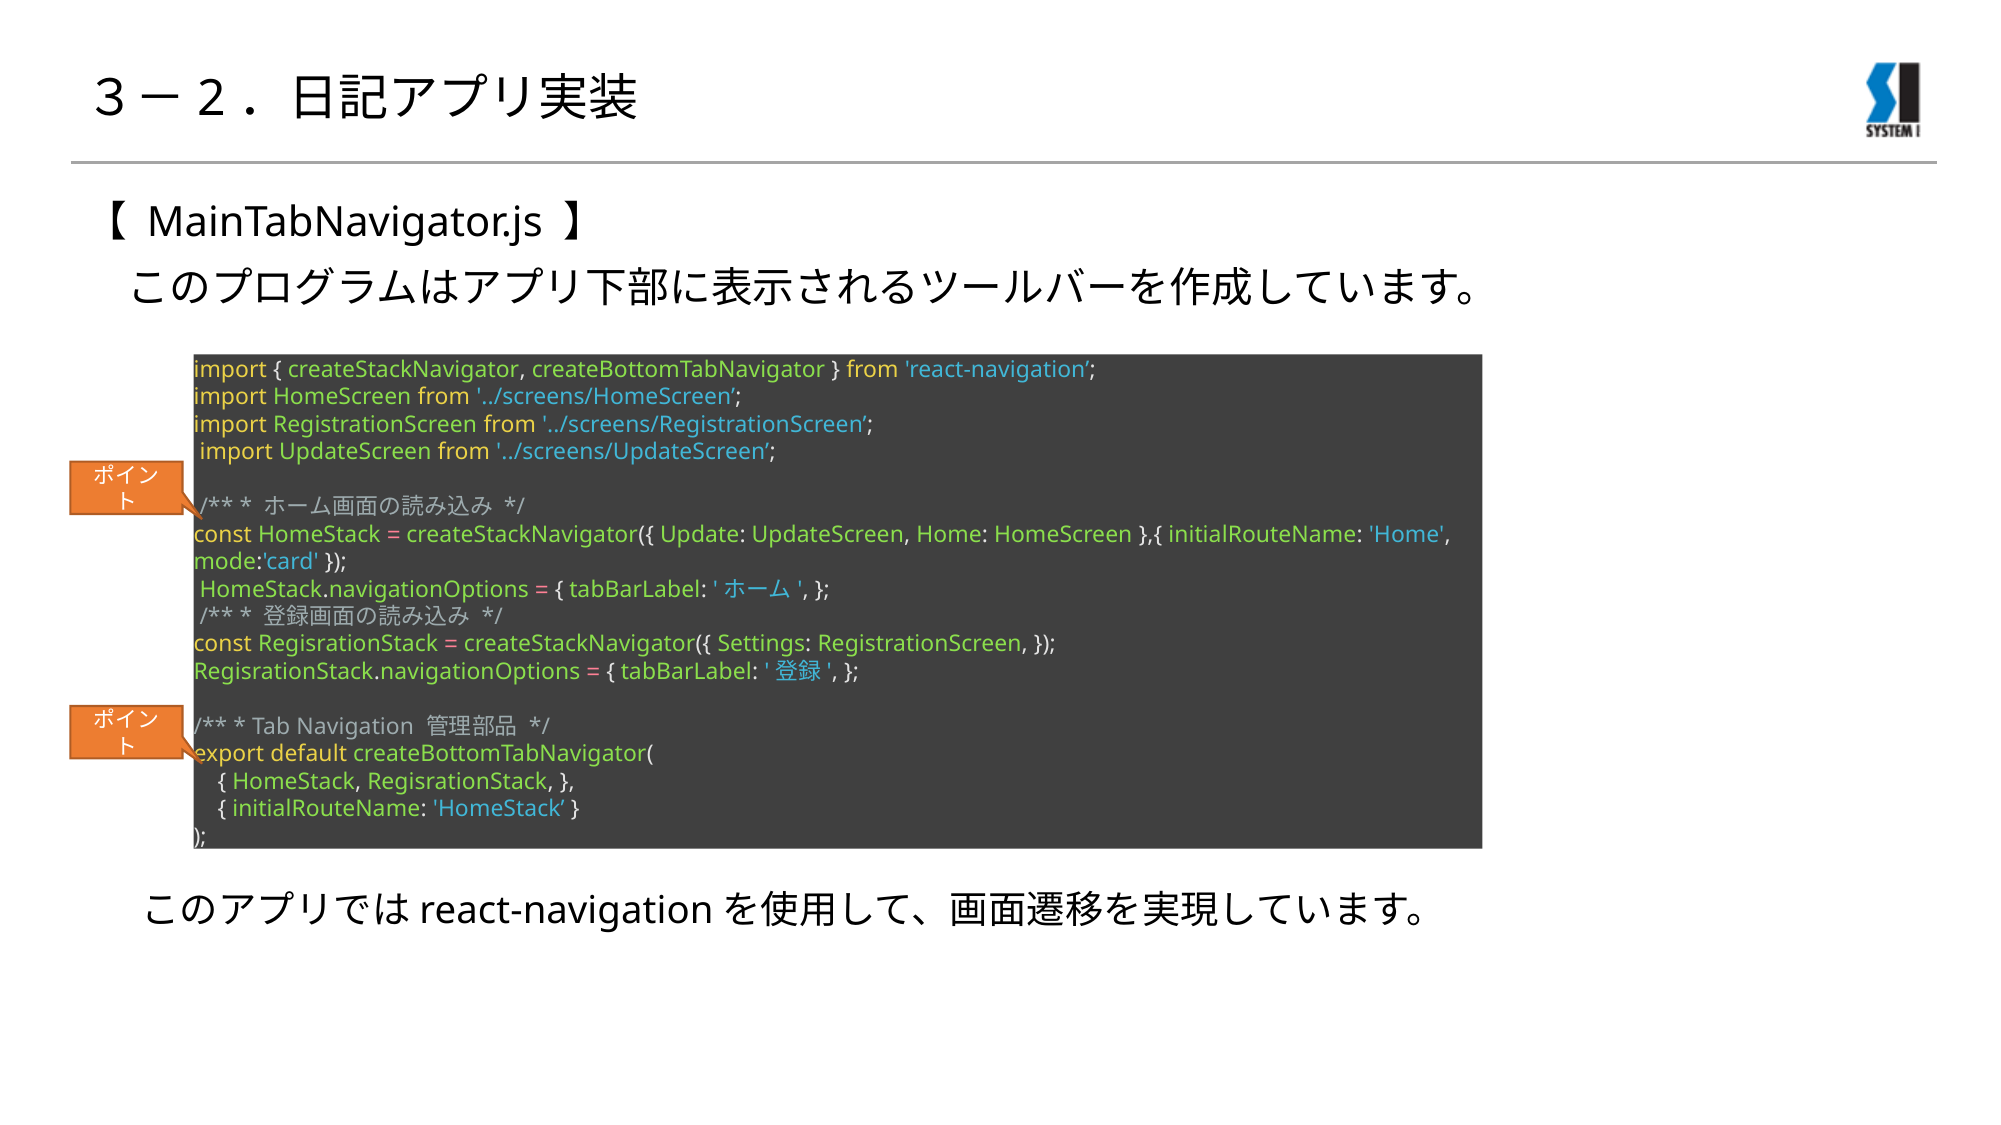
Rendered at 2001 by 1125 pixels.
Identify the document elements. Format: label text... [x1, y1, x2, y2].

text_box import { createStackNavigator, createBottomTabNavigator } from 'react-navigation’; import HomeScreen from '../screens/HomeScreen’; import RegistrationScreen from '../screens/RegistrationScreen’; import UpdateScreen from '../screens/UpdateScreen’; /** * ホーム画面の読み込み */ const HomeStack = createStackNavigator({ Update: UpdateScreen, Home: HomeScreen },{ initialRouteName: 'Home', mode:'card' }); HomeStack.navigationOptions = { tabBarLabel: 'ホーム', }; /** * 登録画面の読み込み */ const RegisrationStack = createStackNavigator({ Settings: RegistrationScreen, }); RegisrationStack.navigationOptions = { tabBarLabel: '登録', }; /** * Tab Navigation 管理部品 */ export default createBottomTabNavigator( { HomeStack, RegisrationStack, }, { initialRouteName: 'HomeStack’ } ); [193, 354, 1483, 849]
title ３－2．日記アプリ実装 [70, 55, 1796, 144]
text_box ポイント [69, 704, 203, 765]
picture [1851, 55, 1938, 142]
text_box このアプリではreact-navigationを使用して、画面遷移を実現しています。 [126, 882, 1429, 975]
text_box 【 MainTabNavigator.js 】 このプログラムはアプリ下部に表示されるツールバーを作成しています。 [70, 192, 1908, 321]
text_box ポイント [69, 460, 203, 520]
